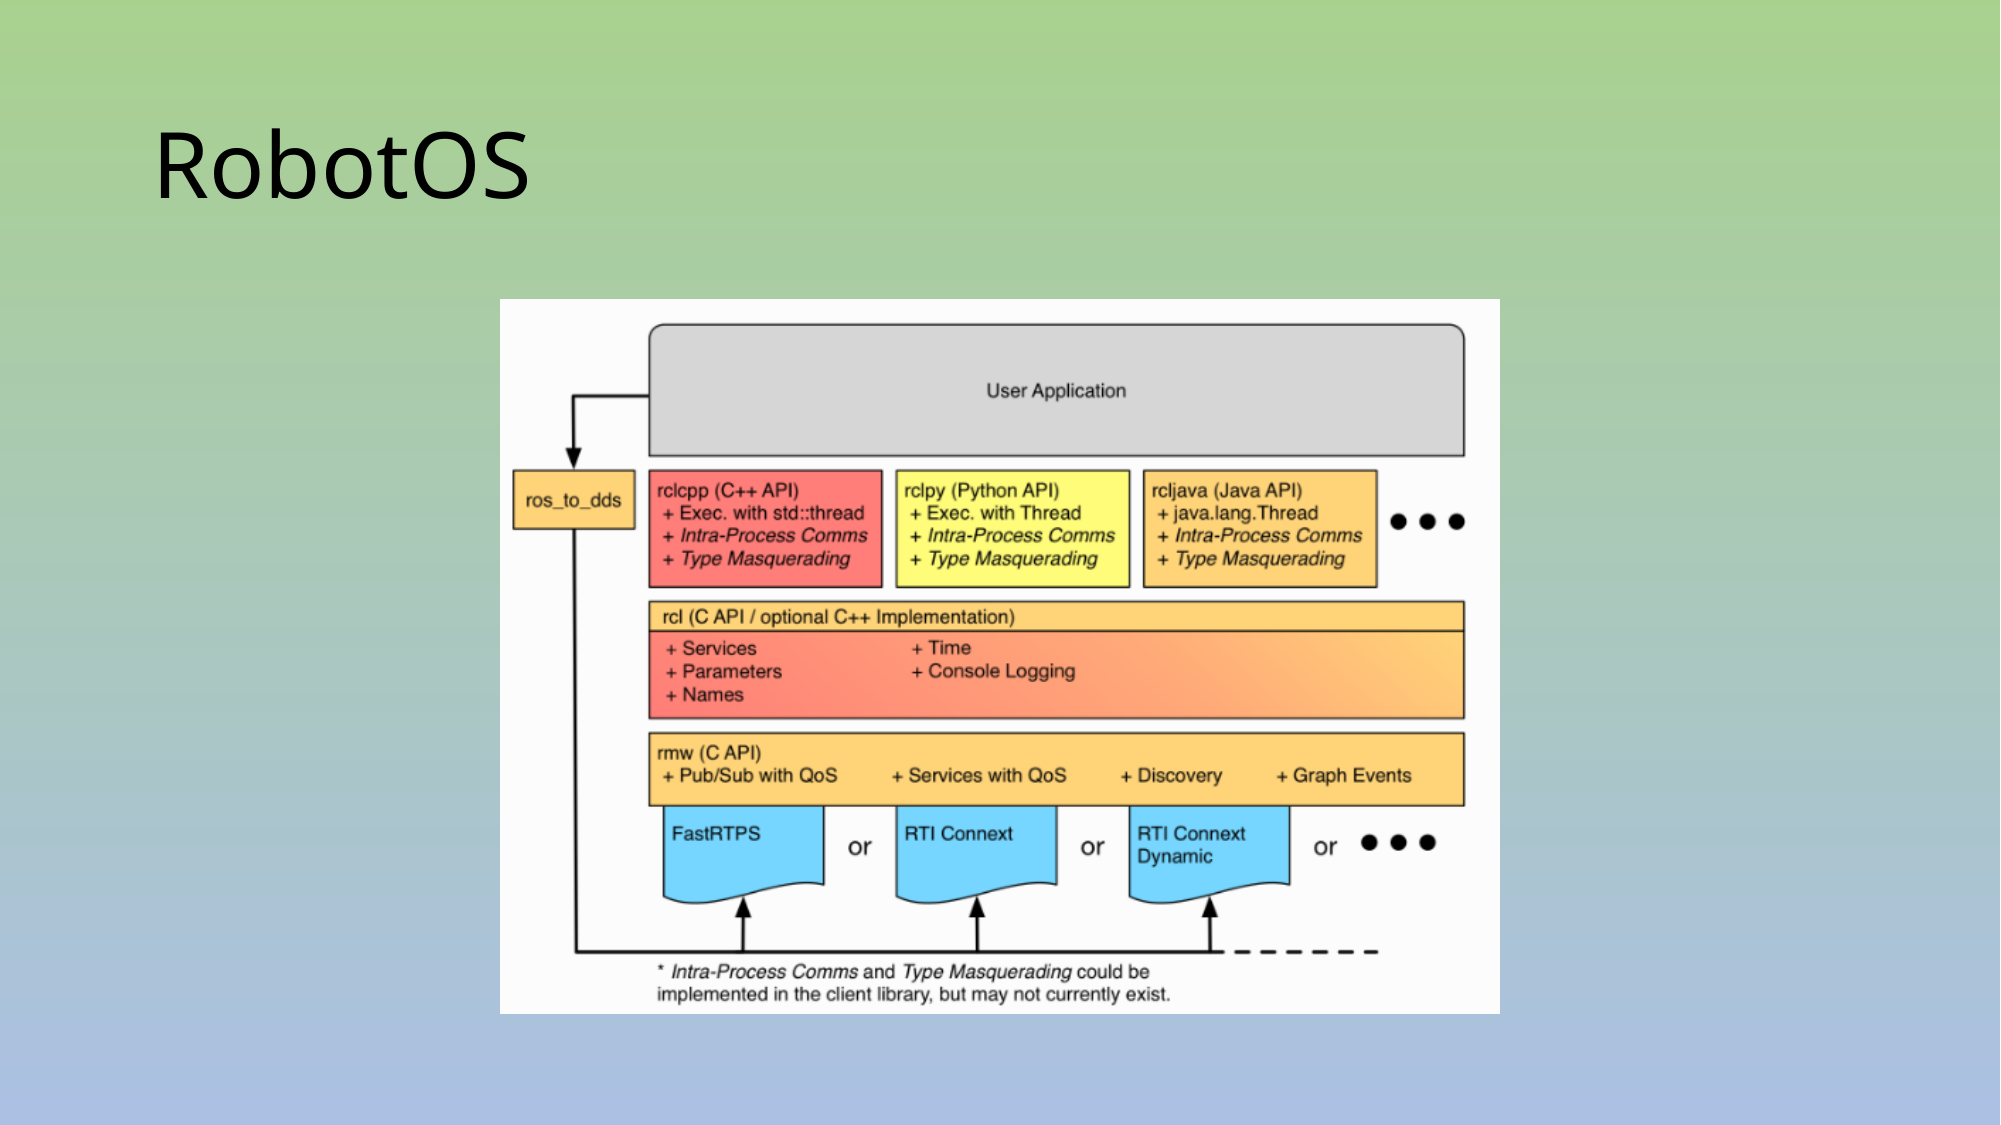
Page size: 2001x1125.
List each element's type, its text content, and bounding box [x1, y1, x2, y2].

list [500, 299, 1500, 1014]
title RobotOS [137, 59, 1863, 278]
